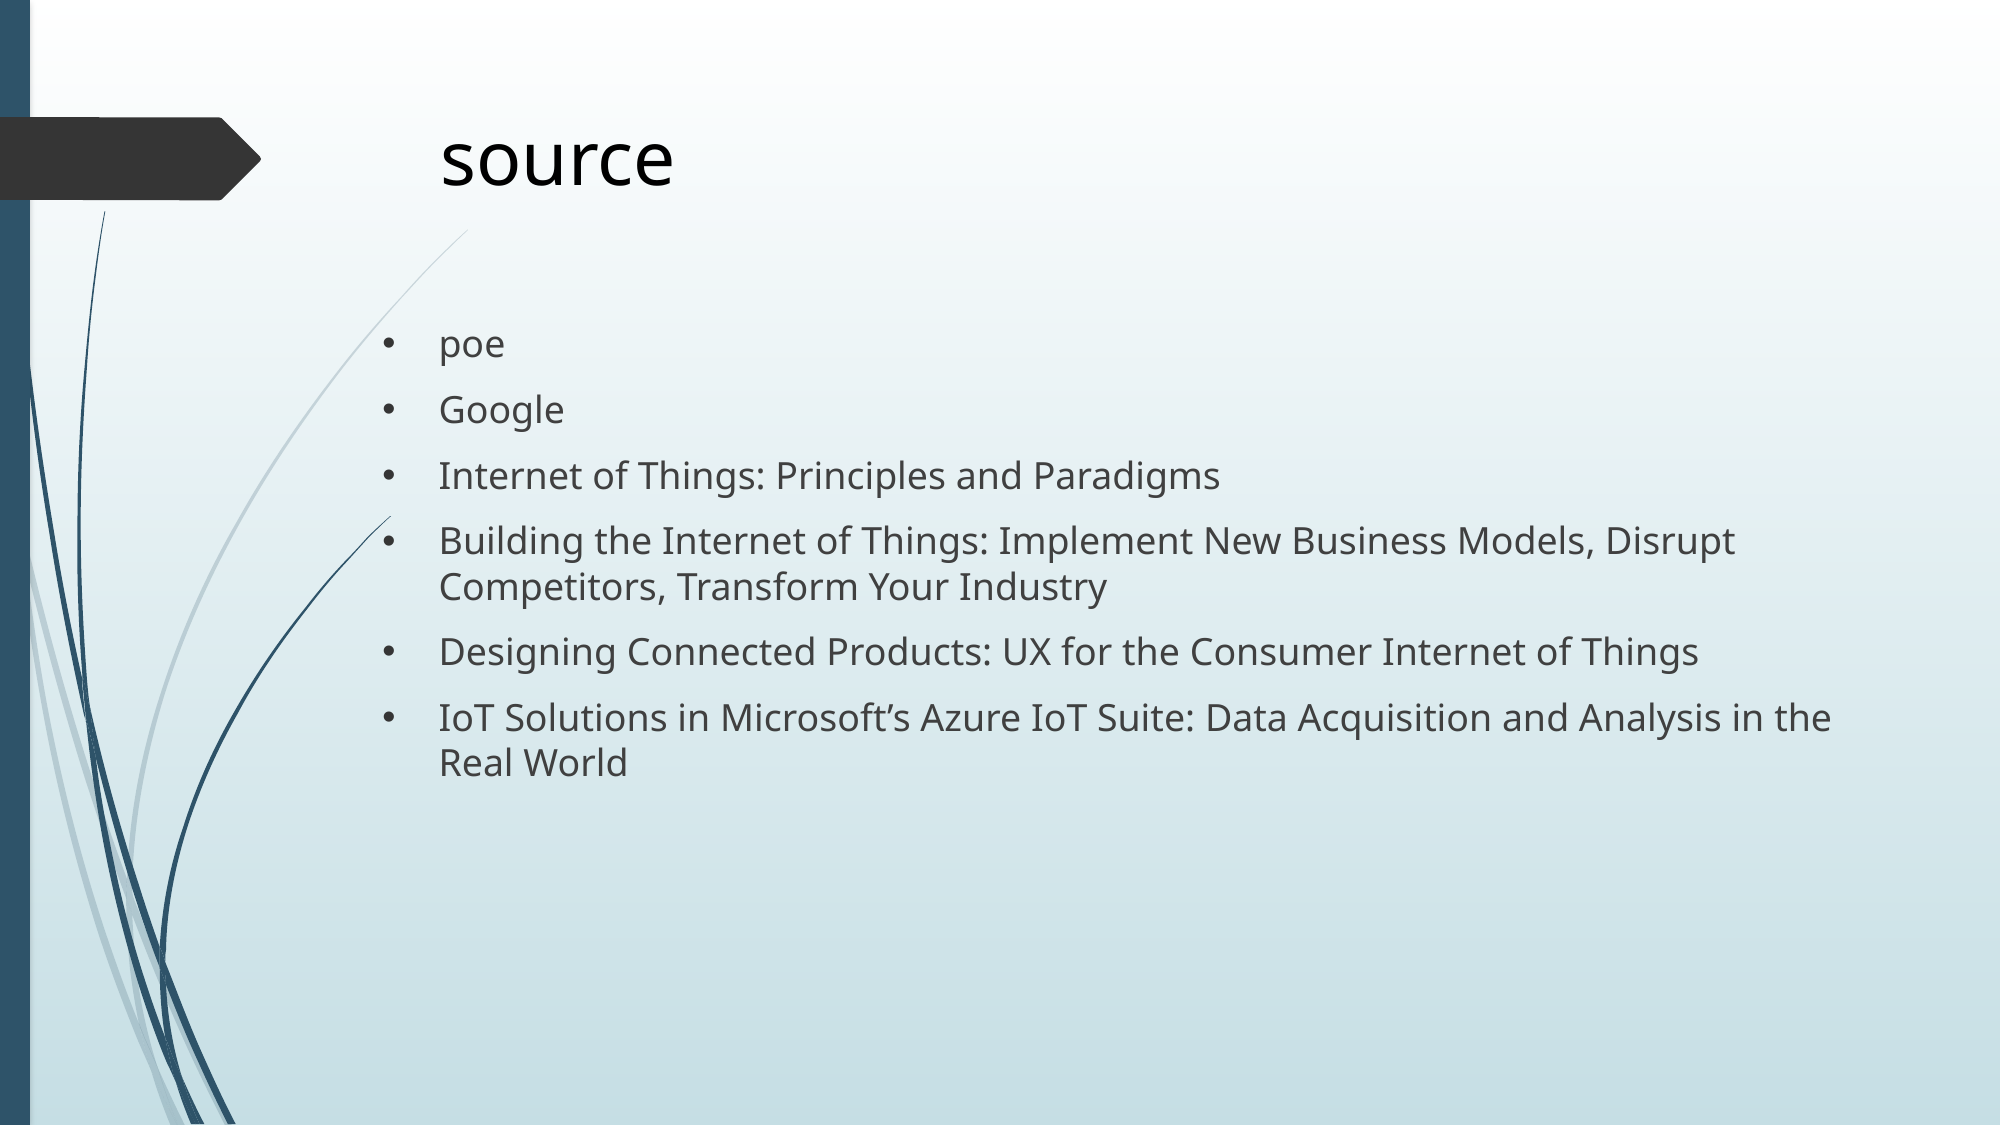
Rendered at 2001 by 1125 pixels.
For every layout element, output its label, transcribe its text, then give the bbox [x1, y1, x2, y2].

title source [425, 102, 1888, 312]
list poe Google Internet of Things: Principles and Paradigms Building the Internet of Things: Implement New Business Models, Disrupt Competitors, Transform Your Industry Designing Connected Products: UX for the Consumer Internet of Things IoT Solutions in Microsoft’s Azure IoT Suite: Data Acquisition and Analysis in the Real World [367, 312, 1927, 901]
